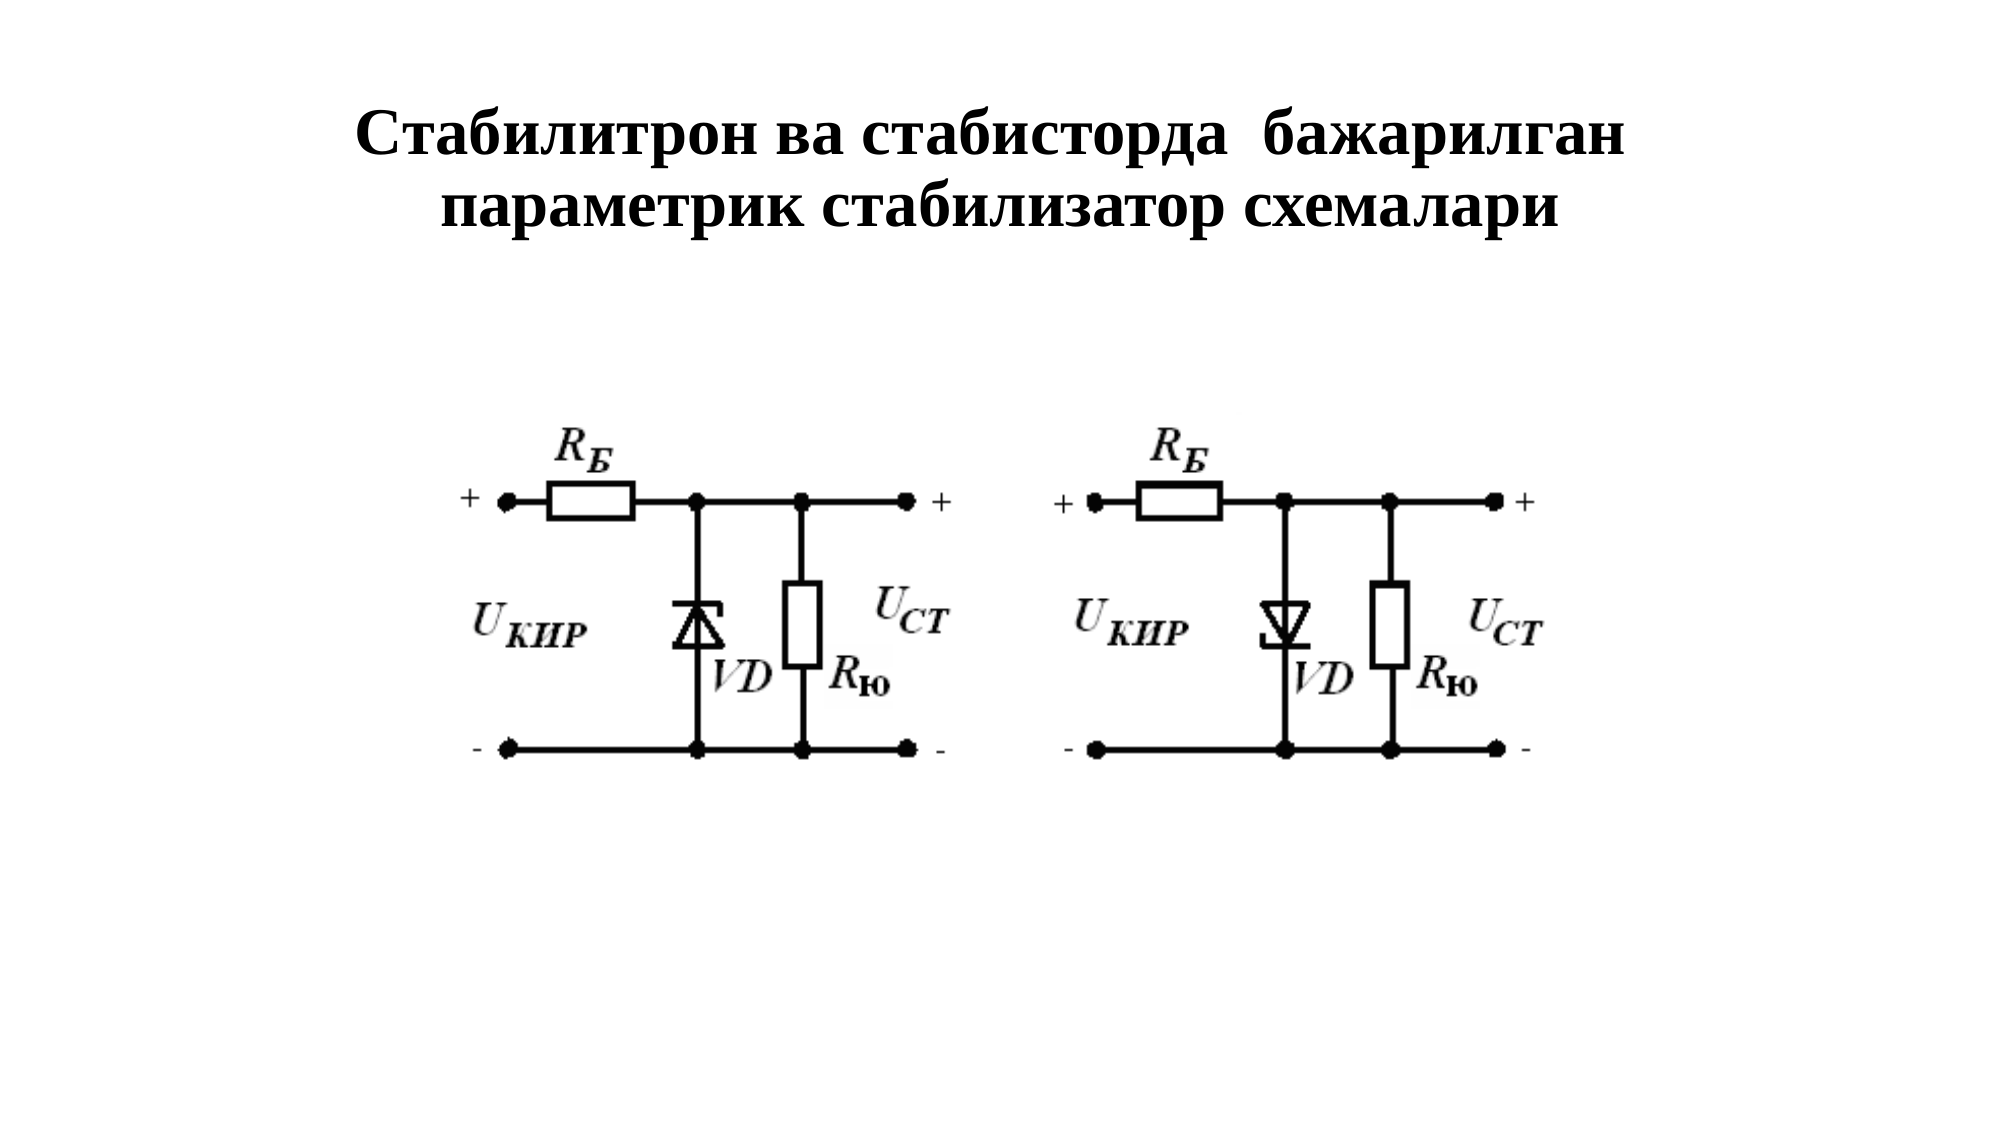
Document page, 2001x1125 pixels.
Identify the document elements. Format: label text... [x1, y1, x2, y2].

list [437, 412, 1557, 780]
title Стабилитрон ва стабисторда бажарилган параметрик стабилизатор схемалари [137, 59, 1863, 278]
